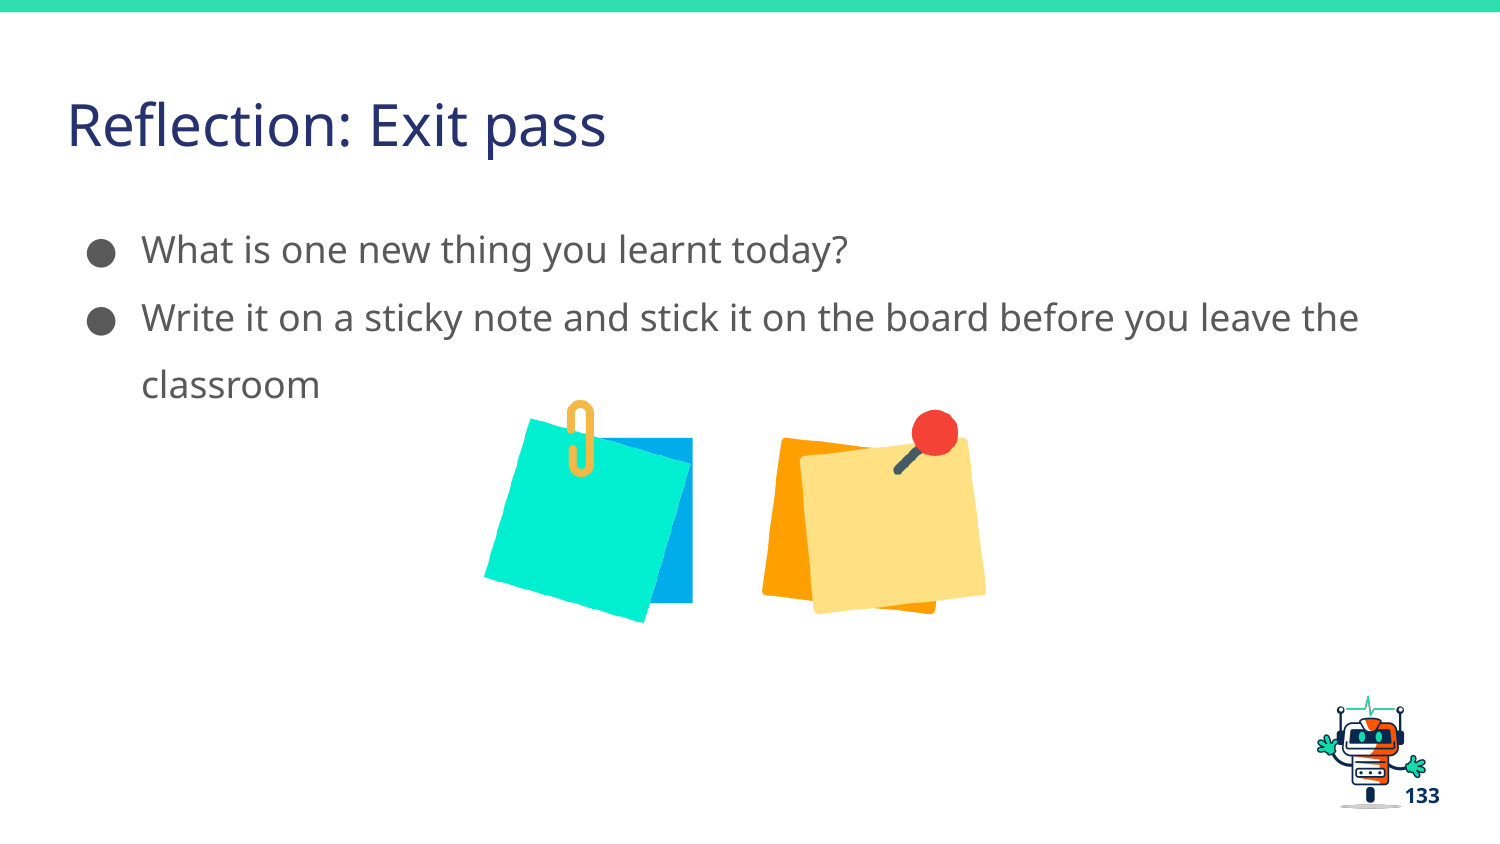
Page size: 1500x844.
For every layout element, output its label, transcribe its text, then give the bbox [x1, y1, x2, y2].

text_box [1309, 687, 1456, 830]
text_box [0, 0, 1500, 13]
title Reflection: Exit pass [51, 72, 1449, 167]
picture [476, 400, 700, 624]
picture [762, 400, 986, 624]
list What is one new thing you learnt today? Write it on a sticky note and stick it on the board before you leave the classroom [51, 189, 1449, 750]
